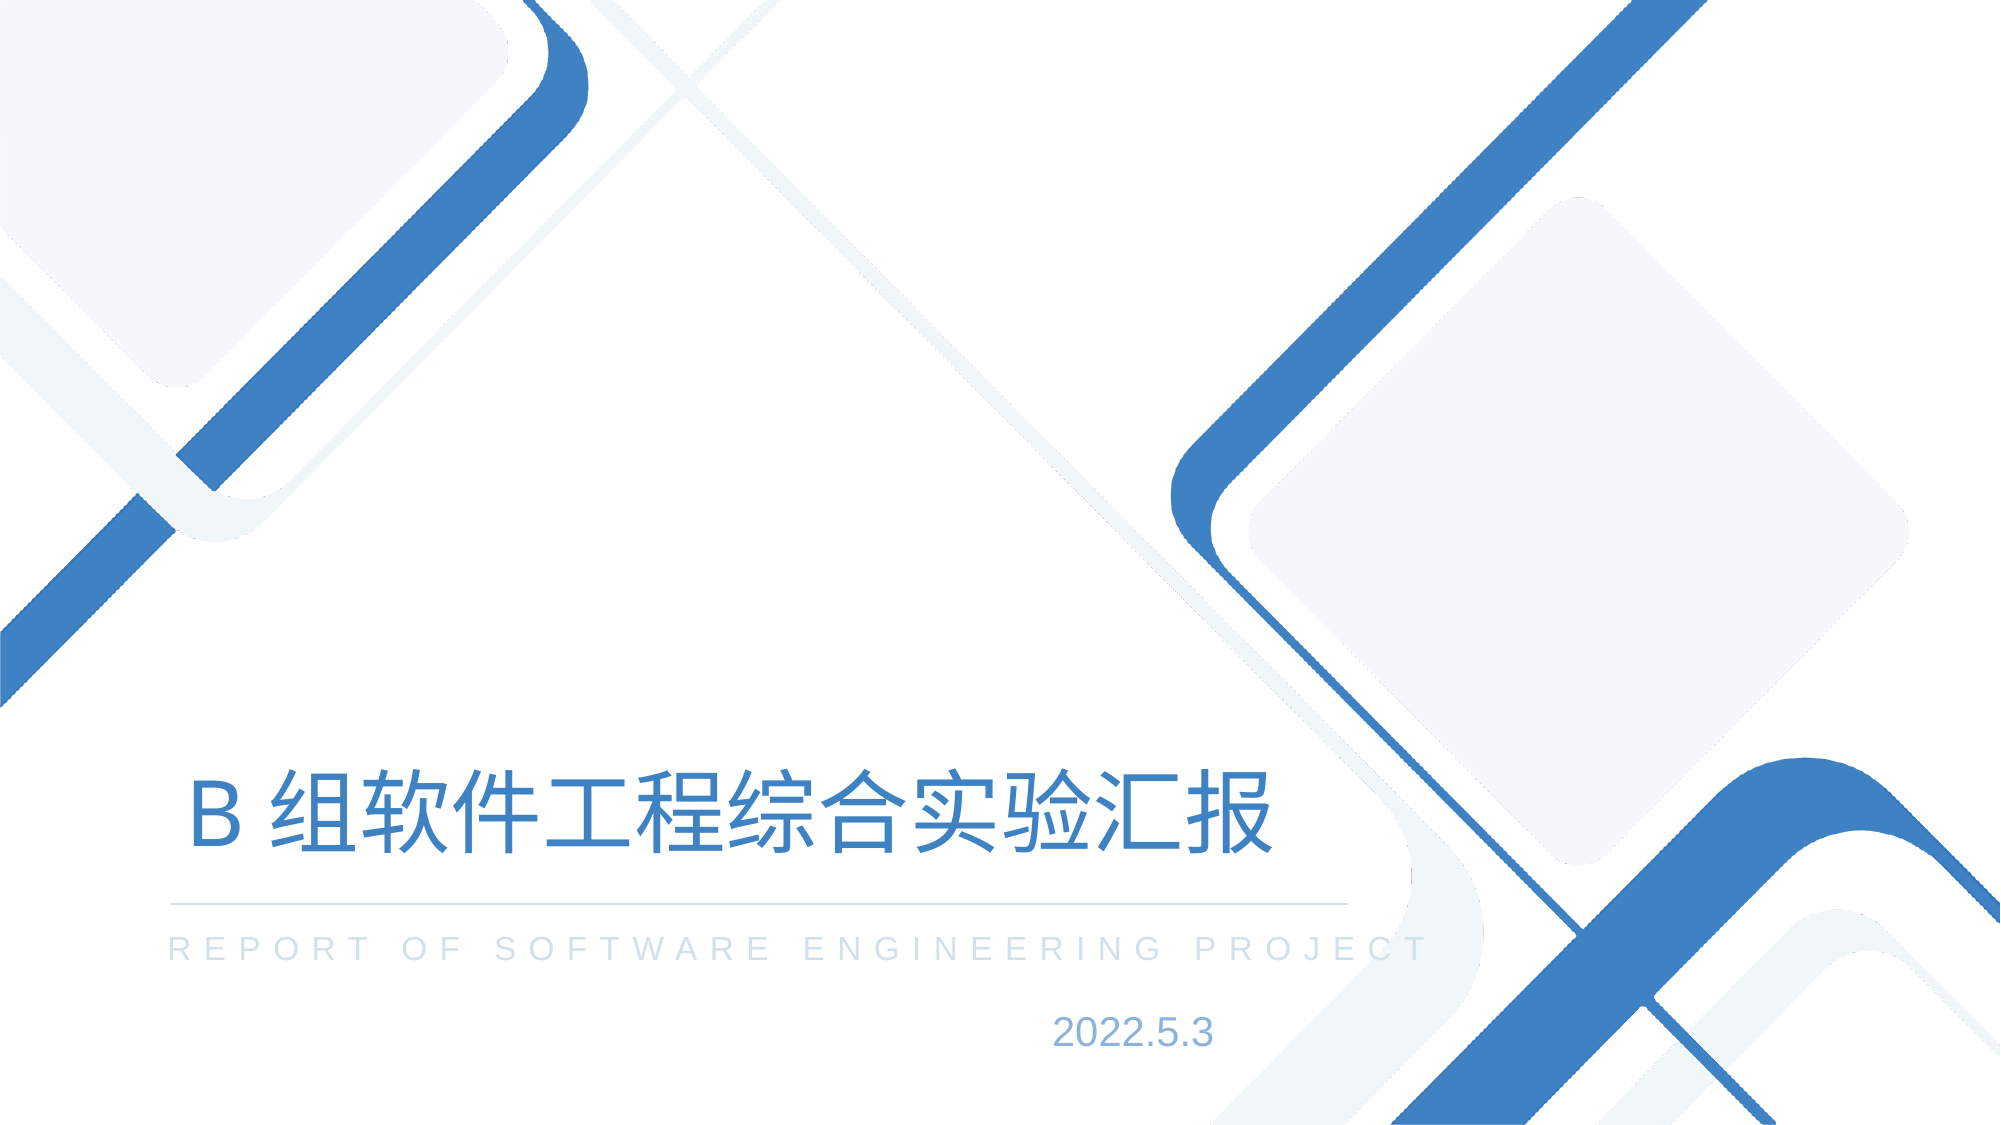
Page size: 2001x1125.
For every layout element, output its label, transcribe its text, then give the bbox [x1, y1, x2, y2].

list 2022.5.3 [1037, 1013, 1458, 1054]
subtitle REPORT OF SOFTWARE ENGINEERING PROJECT [152, 924, 1458, 1016]
title B组软件工程综合实验汇报 [170, 506, 1348, 874]
picture [0, 0, 2000, 1125]
